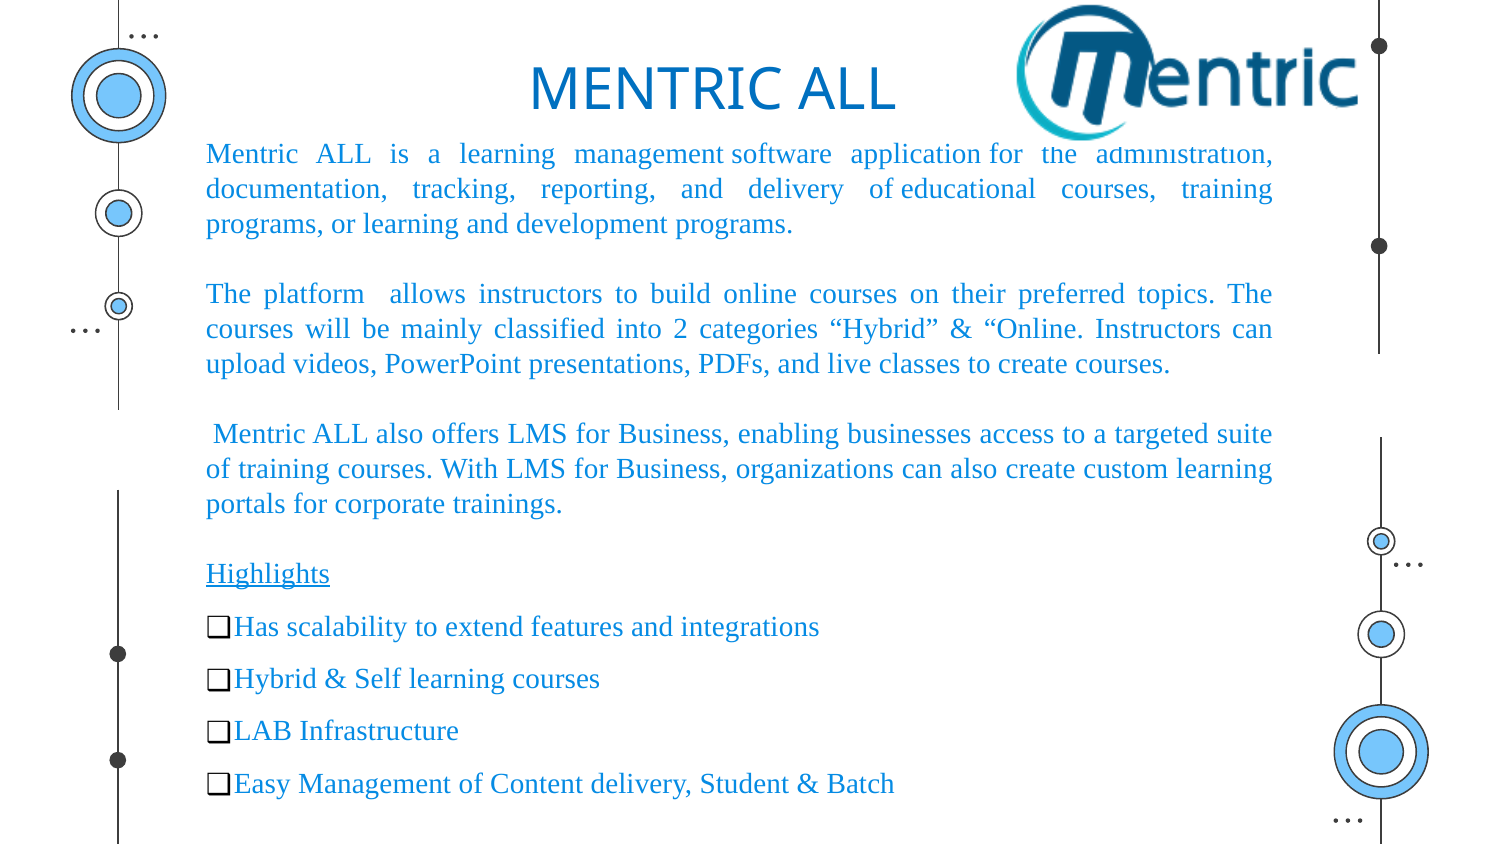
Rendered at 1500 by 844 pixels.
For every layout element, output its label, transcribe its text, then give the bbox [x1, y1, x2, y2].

title MENTRIC ALL [369, 35, 1009, 129]
text_box Mentric ALL is a learning management software application for the administration, documentation, tracking, reporting, and delivery of educational courses, training programs, or learning and development programs. The platform allows instructors to build online courses on their preferred topics. The courses will be mainly classified into 2 categories “Hybrid” & “Online. Instructors can upload videos, PowerPoint presentations, PDFs, and live classes to create courses. Mentric ALL also offers LMS for Business, enabling businesses access to a targeted suite of training courses. With LMS for Business, organizations can also create custom learning portals for corporate trainings. Highlights Has scalability to extend features and integrations Hybrid & Self learning courses LAB Infrastructure Easy Management of Content delivery, Student & Batch [156, 129, 1324, 828]
picture [1014, 0, 1369, 148]
